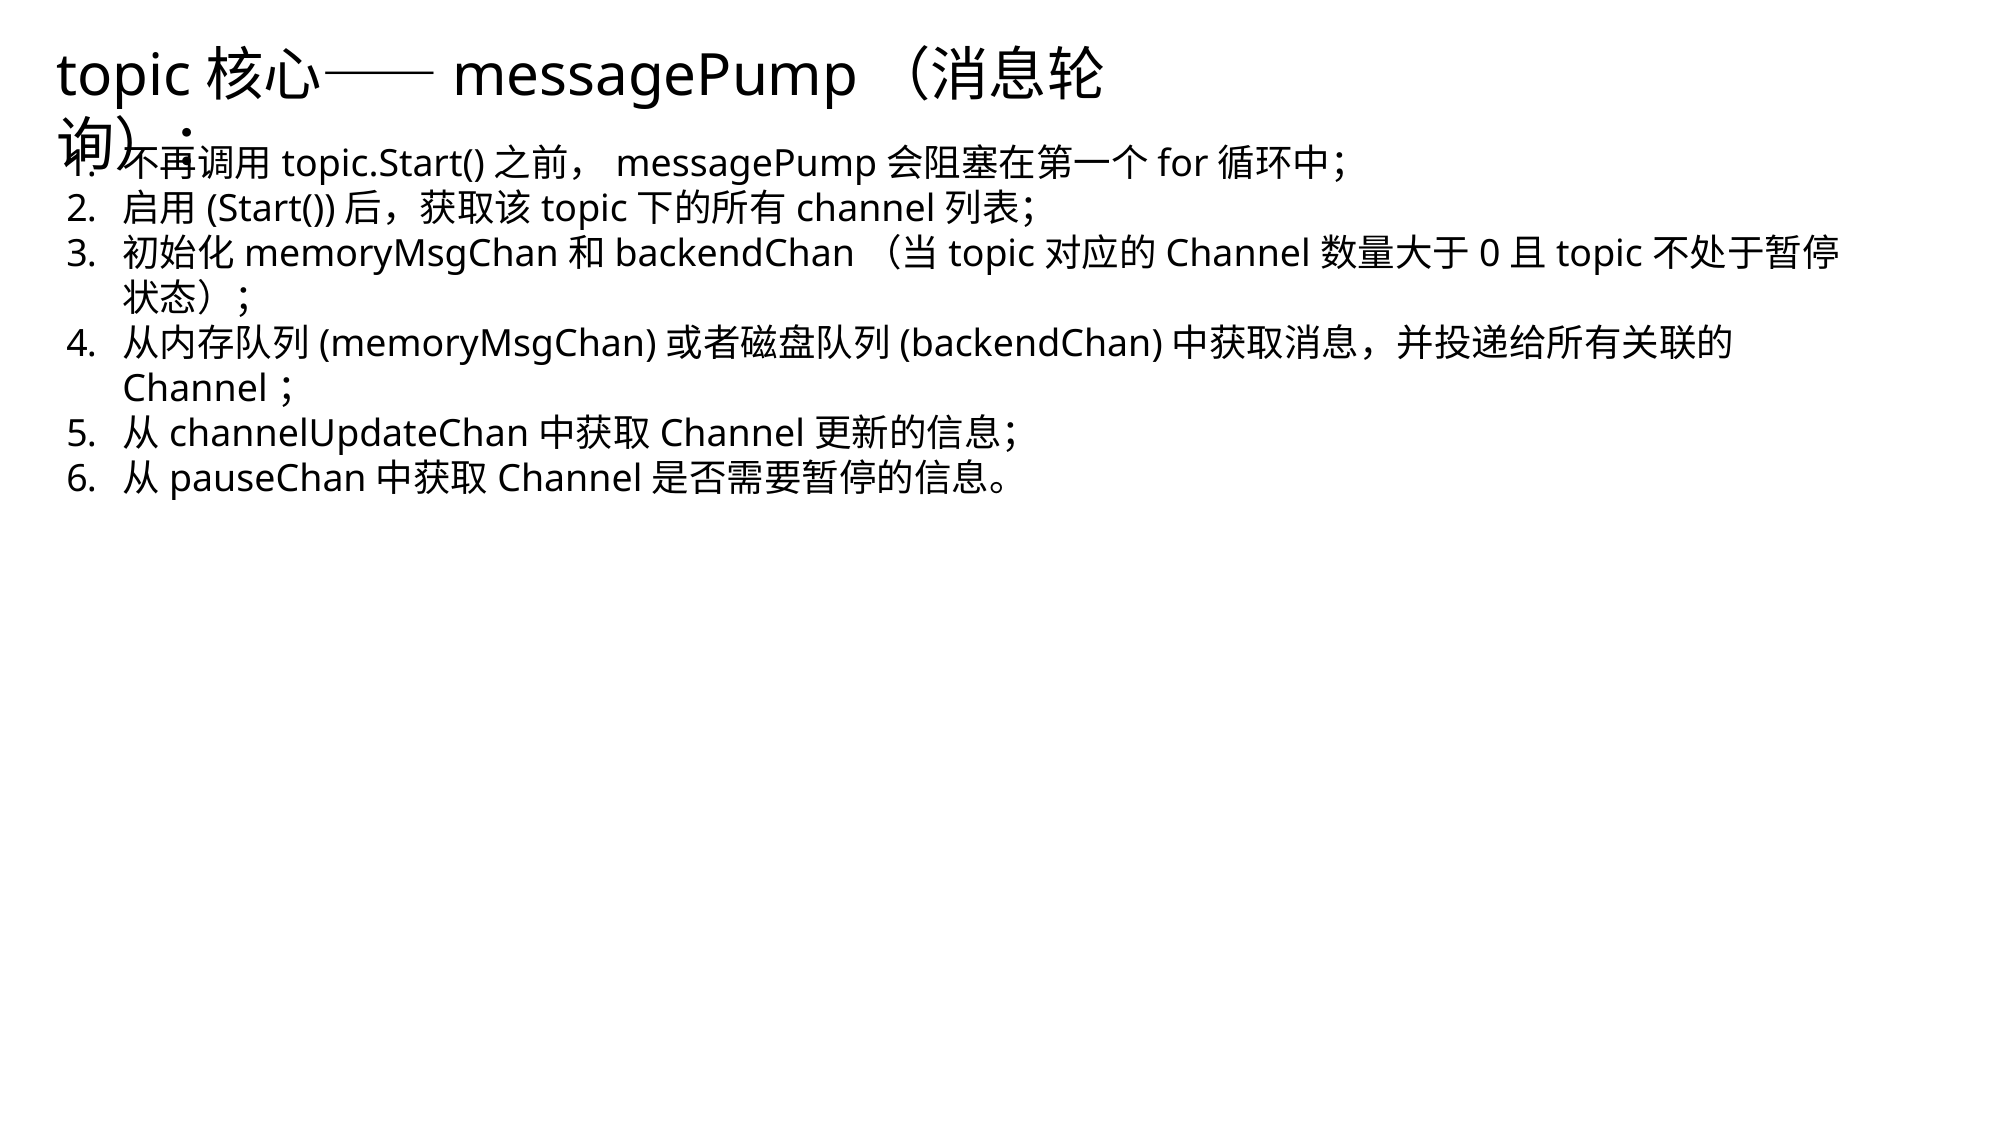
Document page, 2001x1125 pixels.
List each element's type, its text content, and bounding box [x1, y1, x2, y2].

text_box topic核心——messagePump（消息轮询）： [41, 29, 1235, 185]
text_box 不再调用topic.Start()之前，messagePump会阻塞在第一个for循环中； 启用(Start())后，获取该topic下的所有channel列表； 初始化memoryMsgChan和backendChan（当topic对应的Channel数量大于0且topic不处于暂停状态）； 从内存队列(memoryMsgChan)或者磁盘队列(backendChan)中获取消息，并投递给所有关联的Channel； 从channelUpdateChan中获取Channel更新的信息； 从pauseChan中获取Channel是否需要暂停的信息。 [51, 131, 1887, 552]
